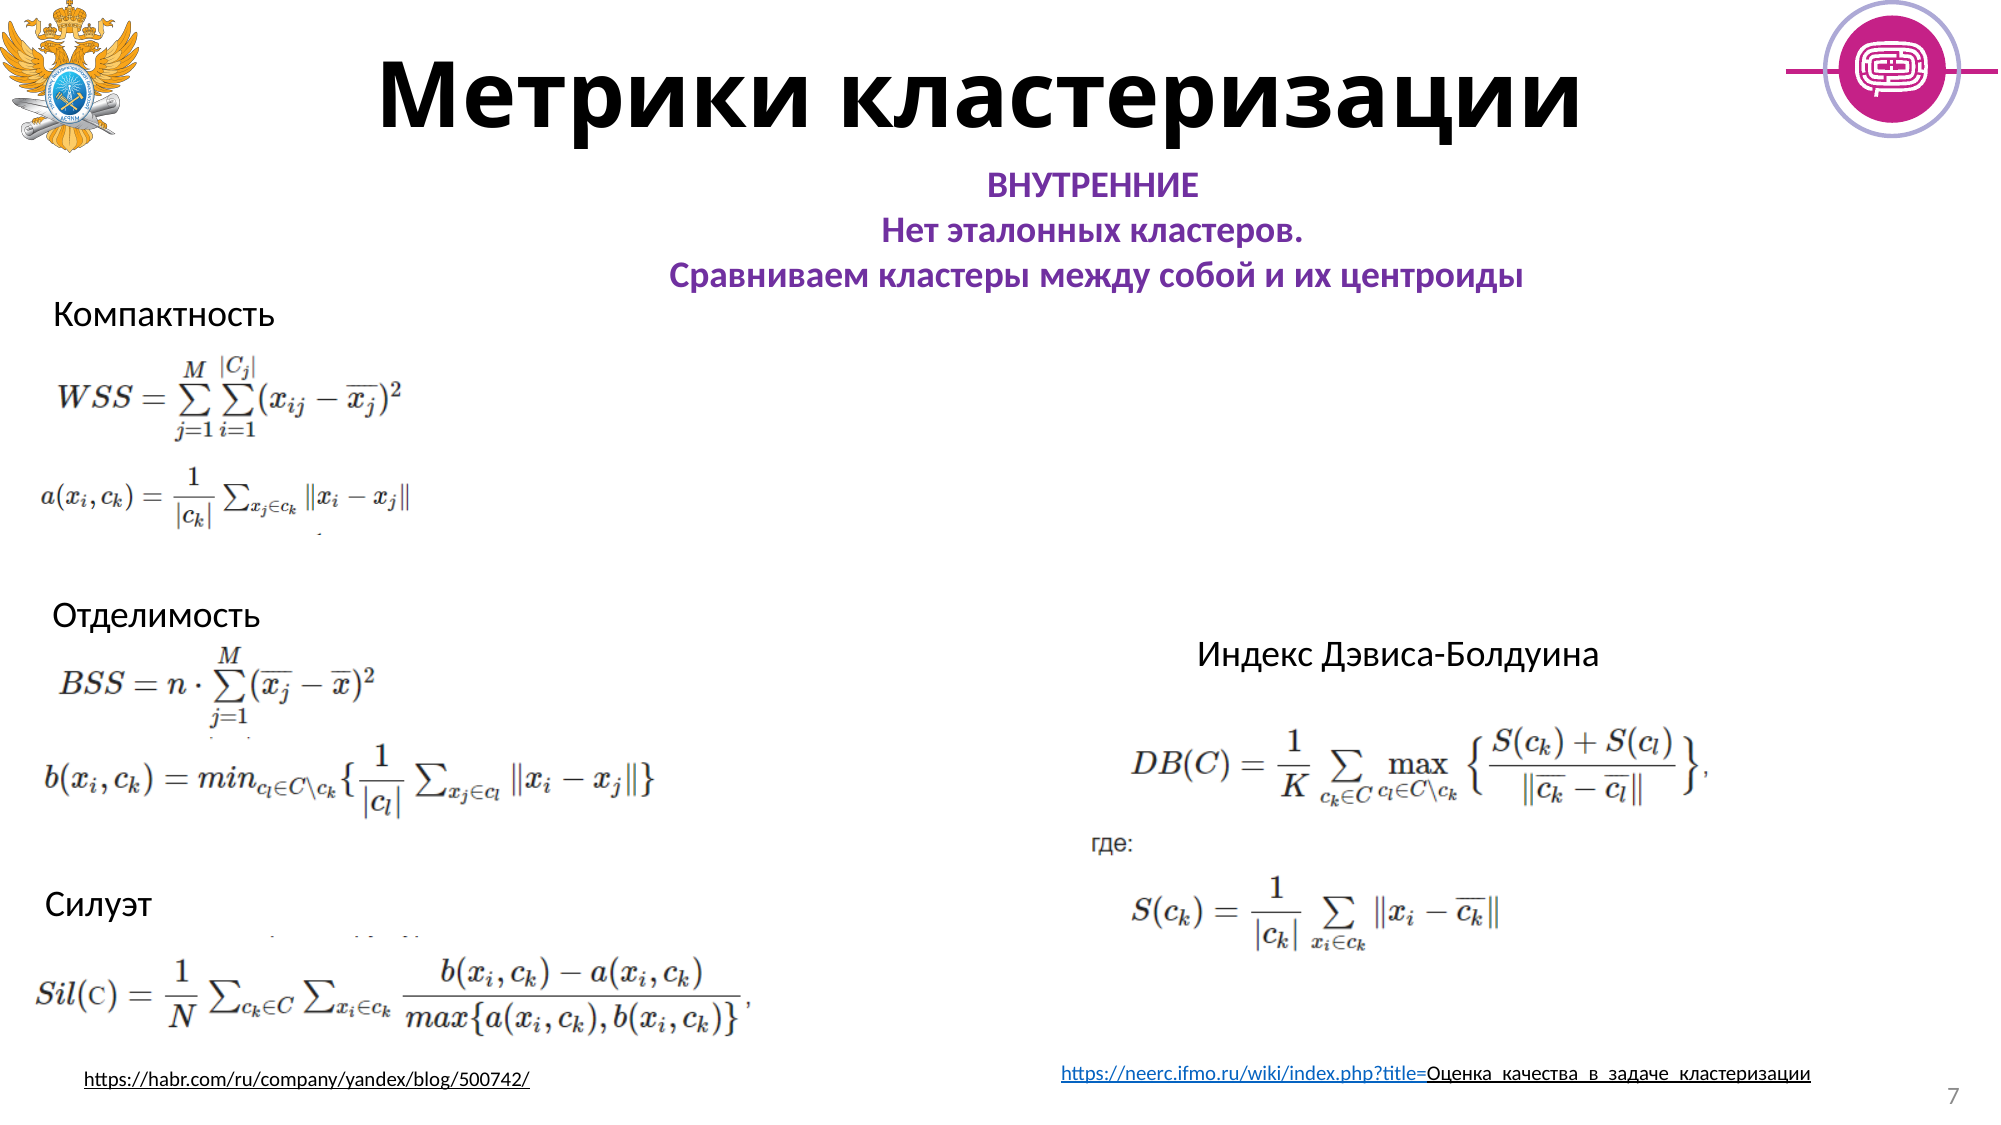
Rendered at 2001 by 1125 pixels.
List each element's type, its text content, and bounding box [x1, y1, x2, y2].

text_box Компактность [38, 281, 433, 342]
picture [1066, 720, 1717, 973]
text_box Индекс Дэвиcа-Болдуина [1182, 621, 1622, 682]
picture [30, 737, 661, 821]
picture [0, 0, 139, 153]
picture [10, 936, 772, 1059]
title Метрики кластеризации [153, 10, 1808, 186]
text_box https://habr.com/ru/company/yandex/blog/500742/ [69, 1058, 857, 1098]
picture [45, 335, 404, 448]
text_box Силуэт [30, 871, 425, 931]
text_box https://neerc.ifmo.ru/wiki/index.php?title=Оценка_качества_в_задаче_кластеризации [1046, 1051, 2000, 1092]
picture [30, 453, 412, 535]
text_box ВНУТРЕННИЕ Нет эталонных кластеров. Сравниваем кластеры между собой и их центроиды [564, 152, 1622, 303]
text_box [1825, 2, 1960, 137]
picture [45, 633, 378, 731]
text_box Отделимость [37, 582, 432, 643]
picture [1855, 41, 1928, 97]
slide_number 7 [1855, 1092, 1975, 1115]
